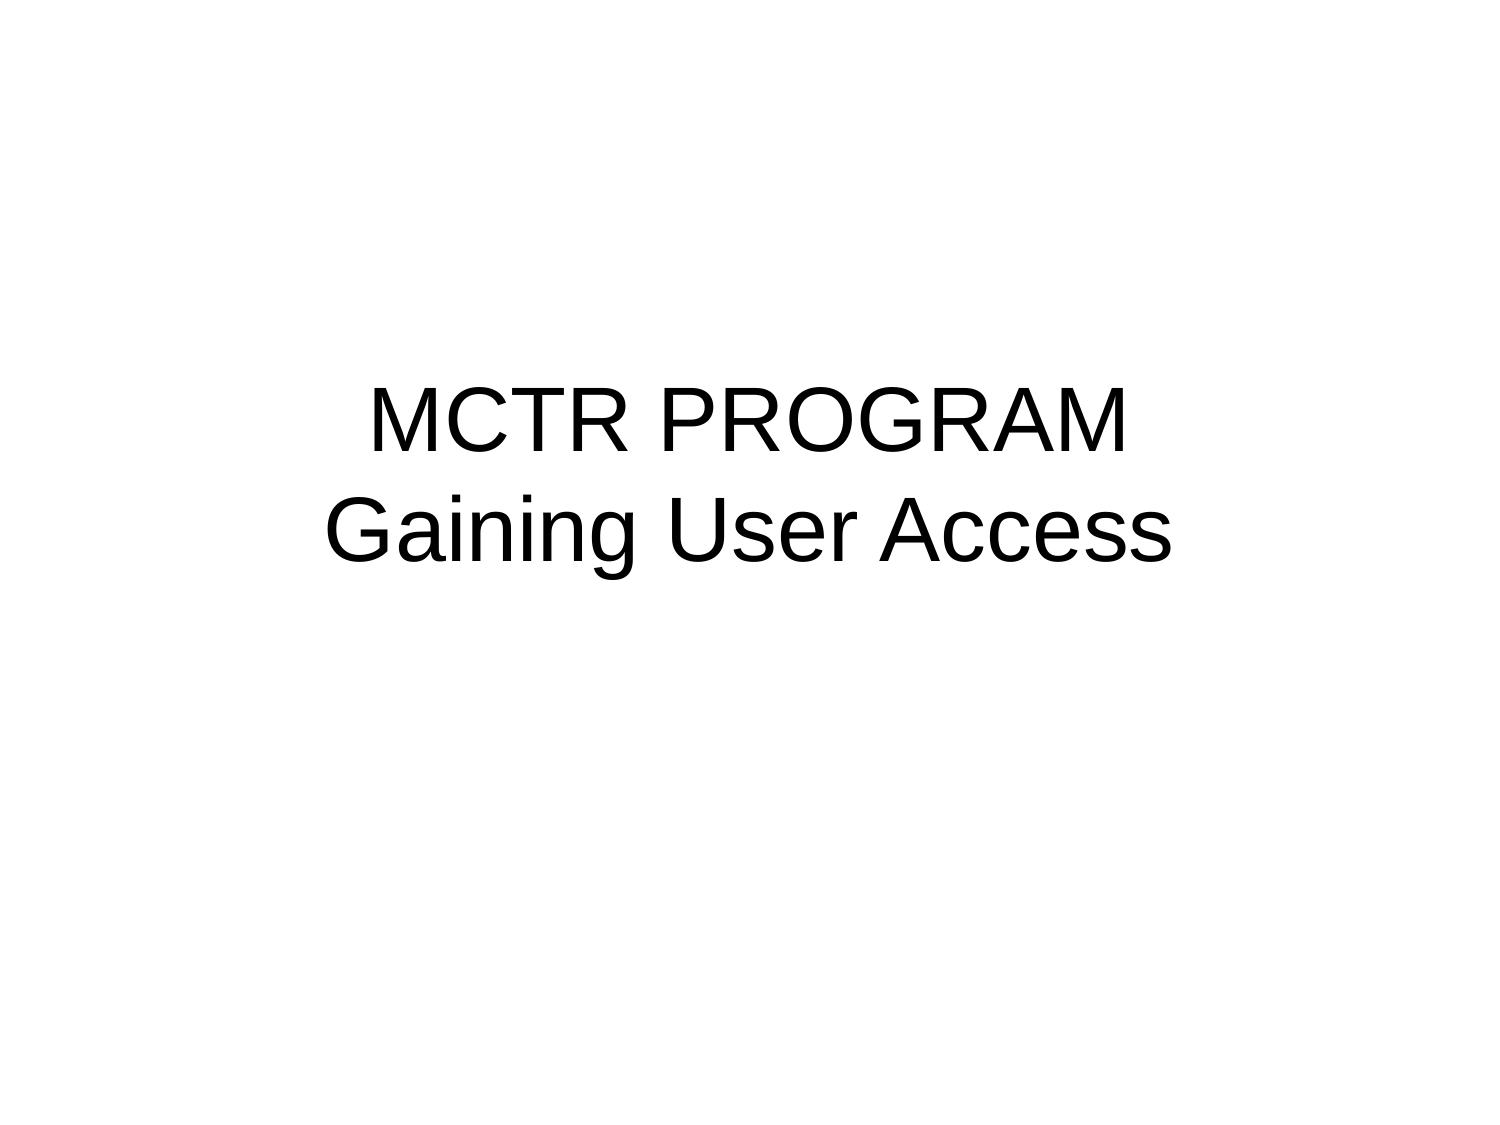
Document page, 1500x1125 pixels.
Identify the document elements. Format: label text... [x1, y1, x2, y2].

title MCTR PROGRAM Gaining User Access [112, 349, 1388, 591]
